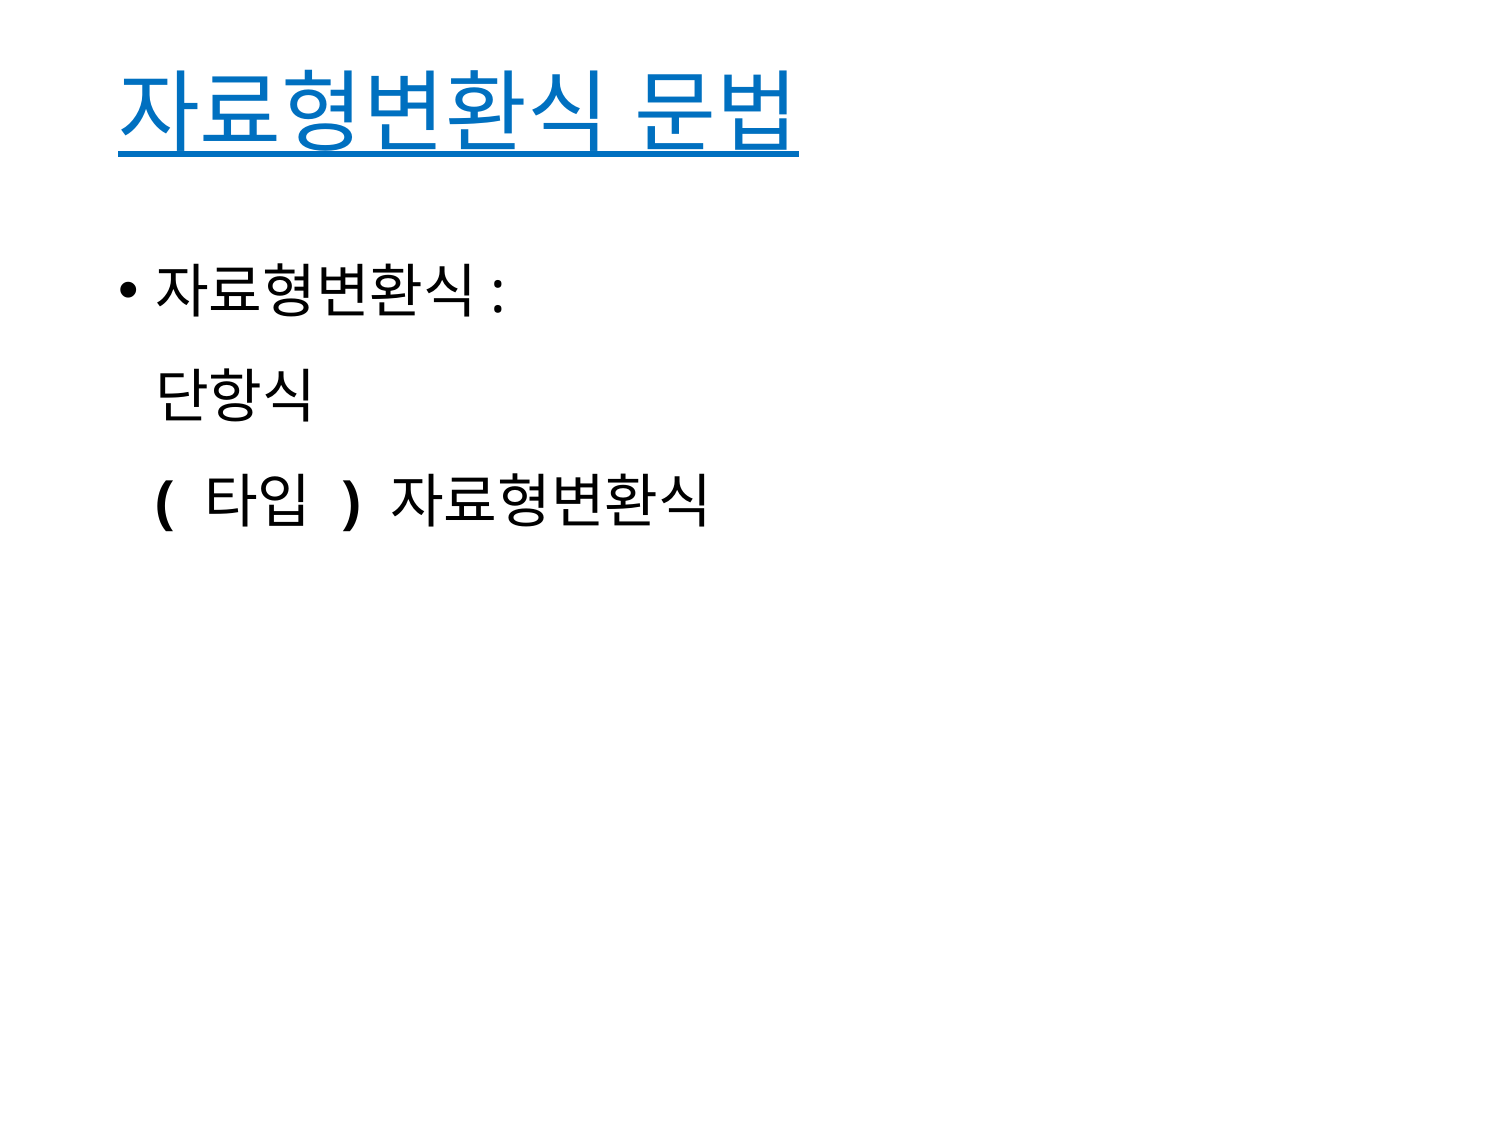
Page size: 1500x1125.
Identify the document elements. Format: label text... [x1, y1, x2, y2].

list 자료형변환식: 단항식 ( 타입 ) 자료형변환식 [103, 212, 1355, 1092]
title 자료형변환식 문법 [103, 59, 1481, 172]
